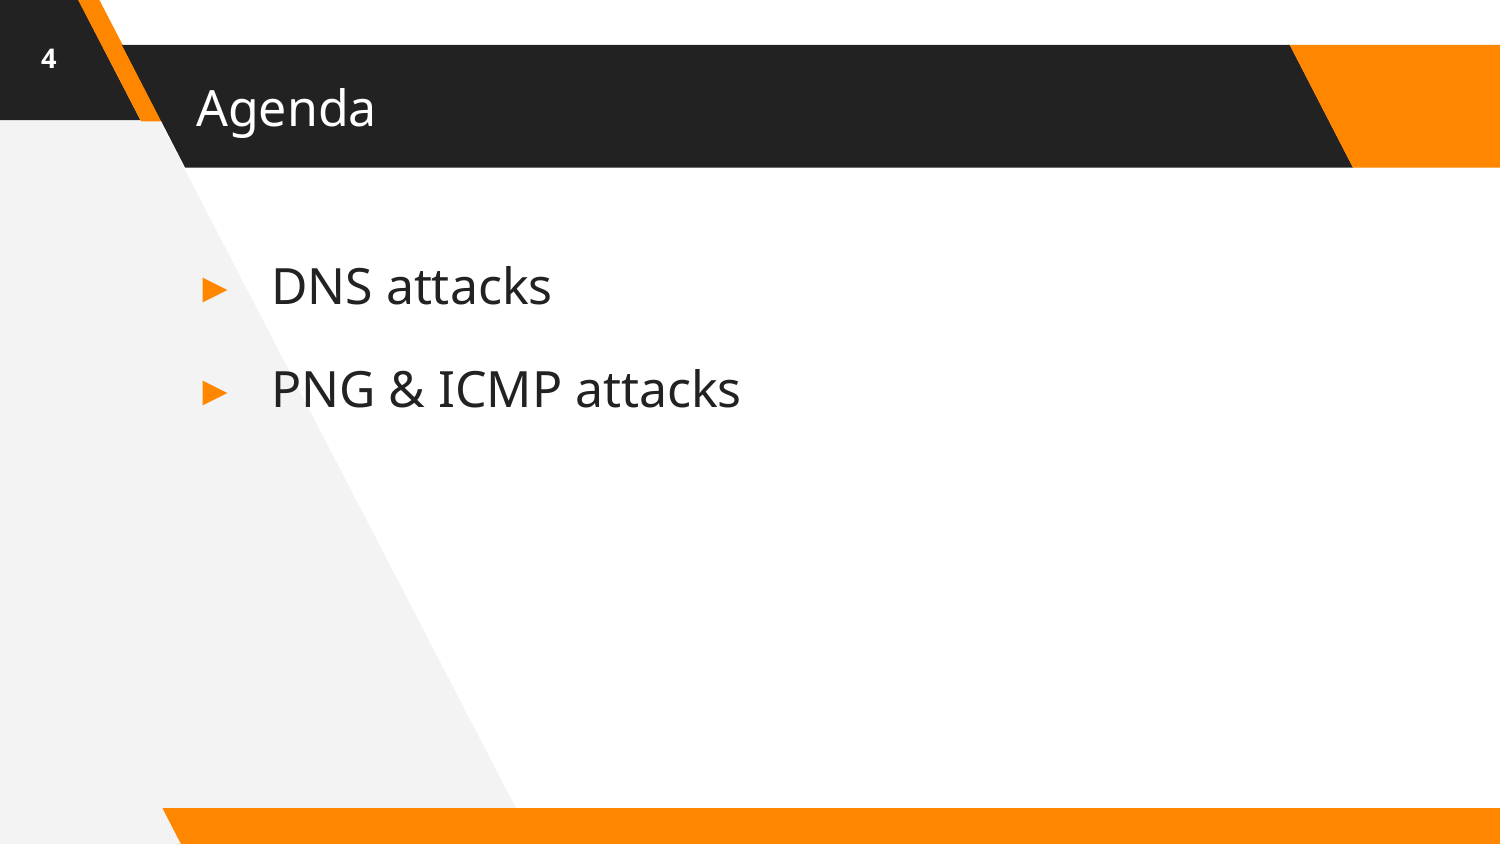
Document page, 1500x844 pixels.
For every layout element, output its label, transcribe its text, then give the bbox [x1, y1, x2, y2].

title Agenda [181, 45, 1285, 169]
slide_number 4 [0, 0, 98, 121]
list DNS attacks PNG & ICMP attacks [181, 209, 1425, 808]
